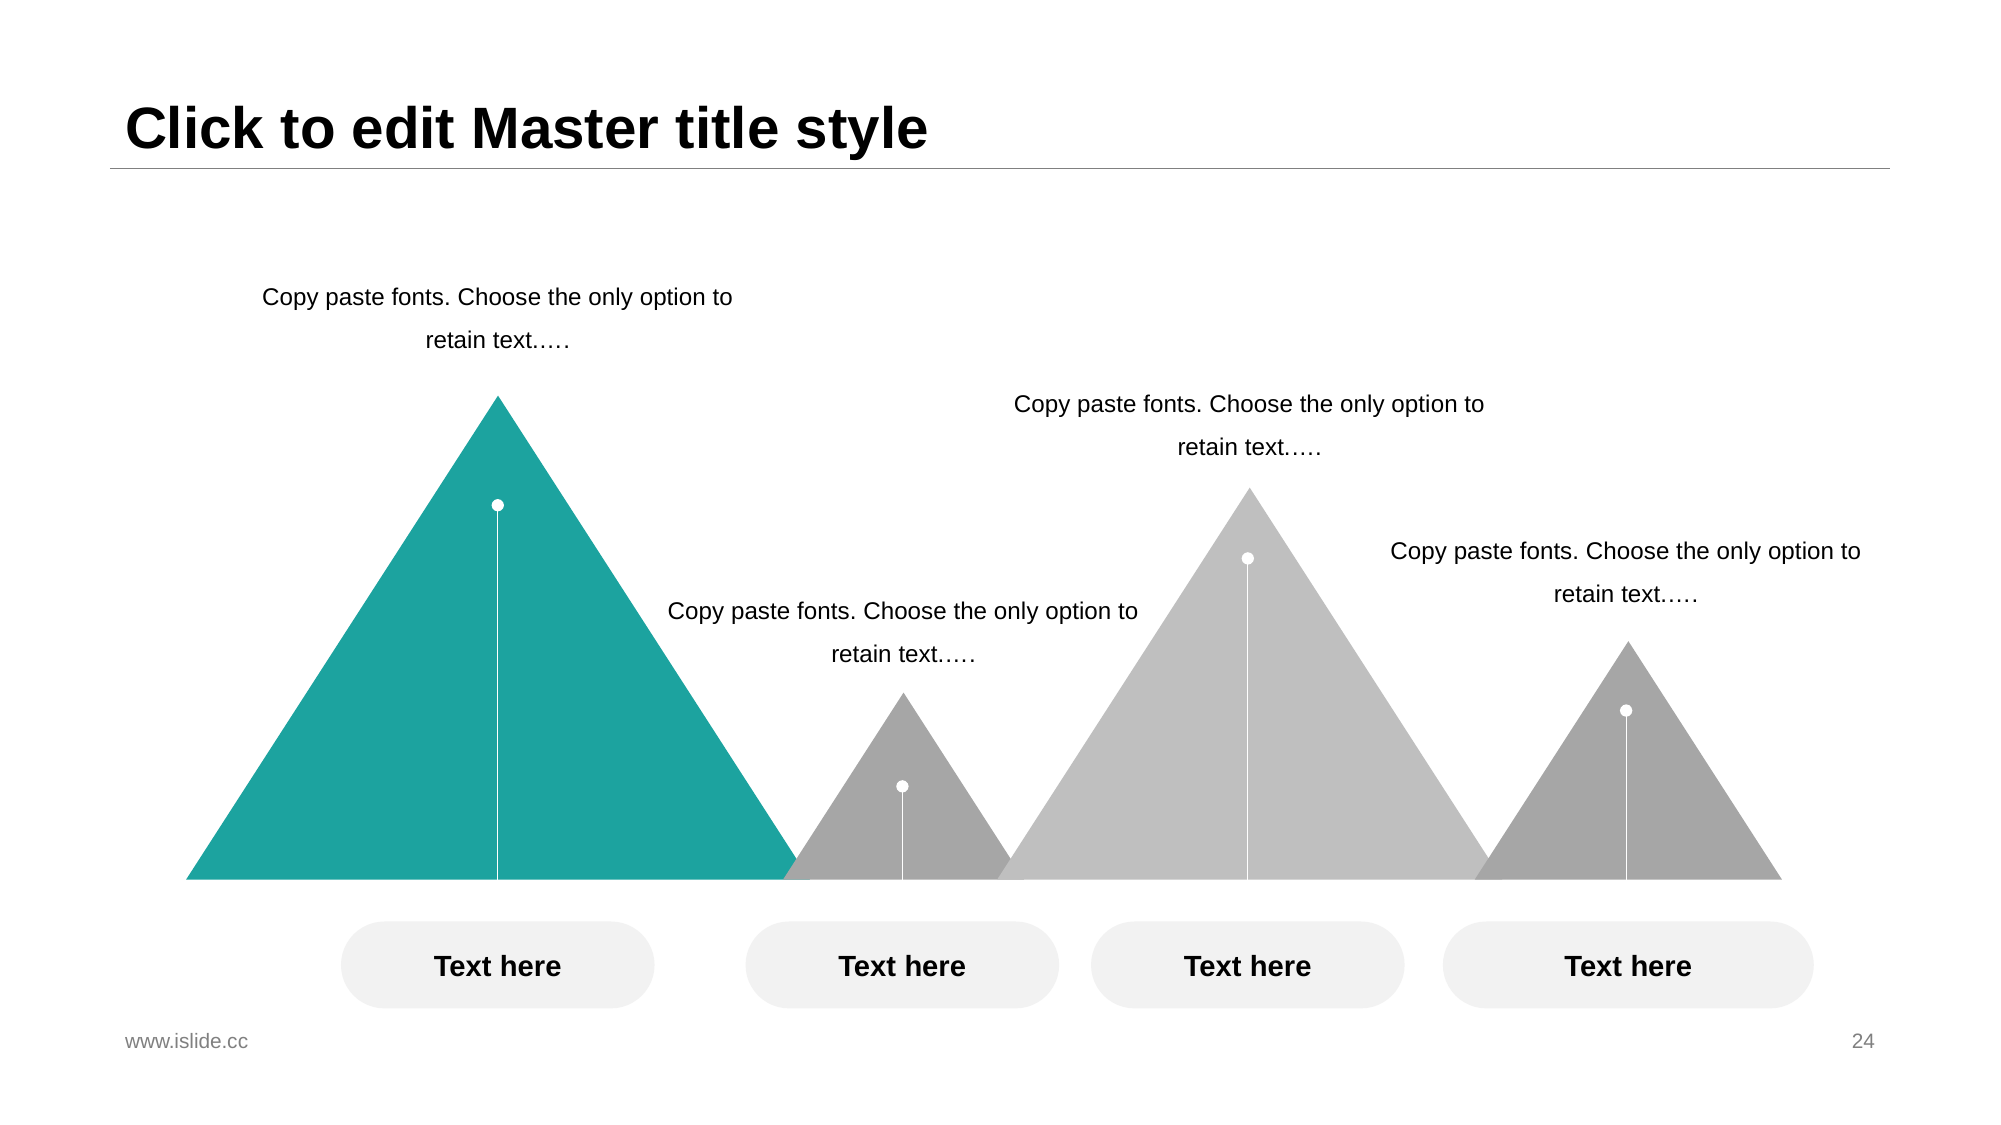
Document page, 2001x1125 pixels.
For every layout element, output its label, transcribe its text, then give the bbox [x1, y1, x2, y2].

footer www.islide.cc [109, 1023, 790, 1058]
slide_number 24 [1412, 1023, 1890, 1058]
title Click to edit Master title style [109, 0, 1890, 169]
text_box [186, 259, 1883, 1009]
